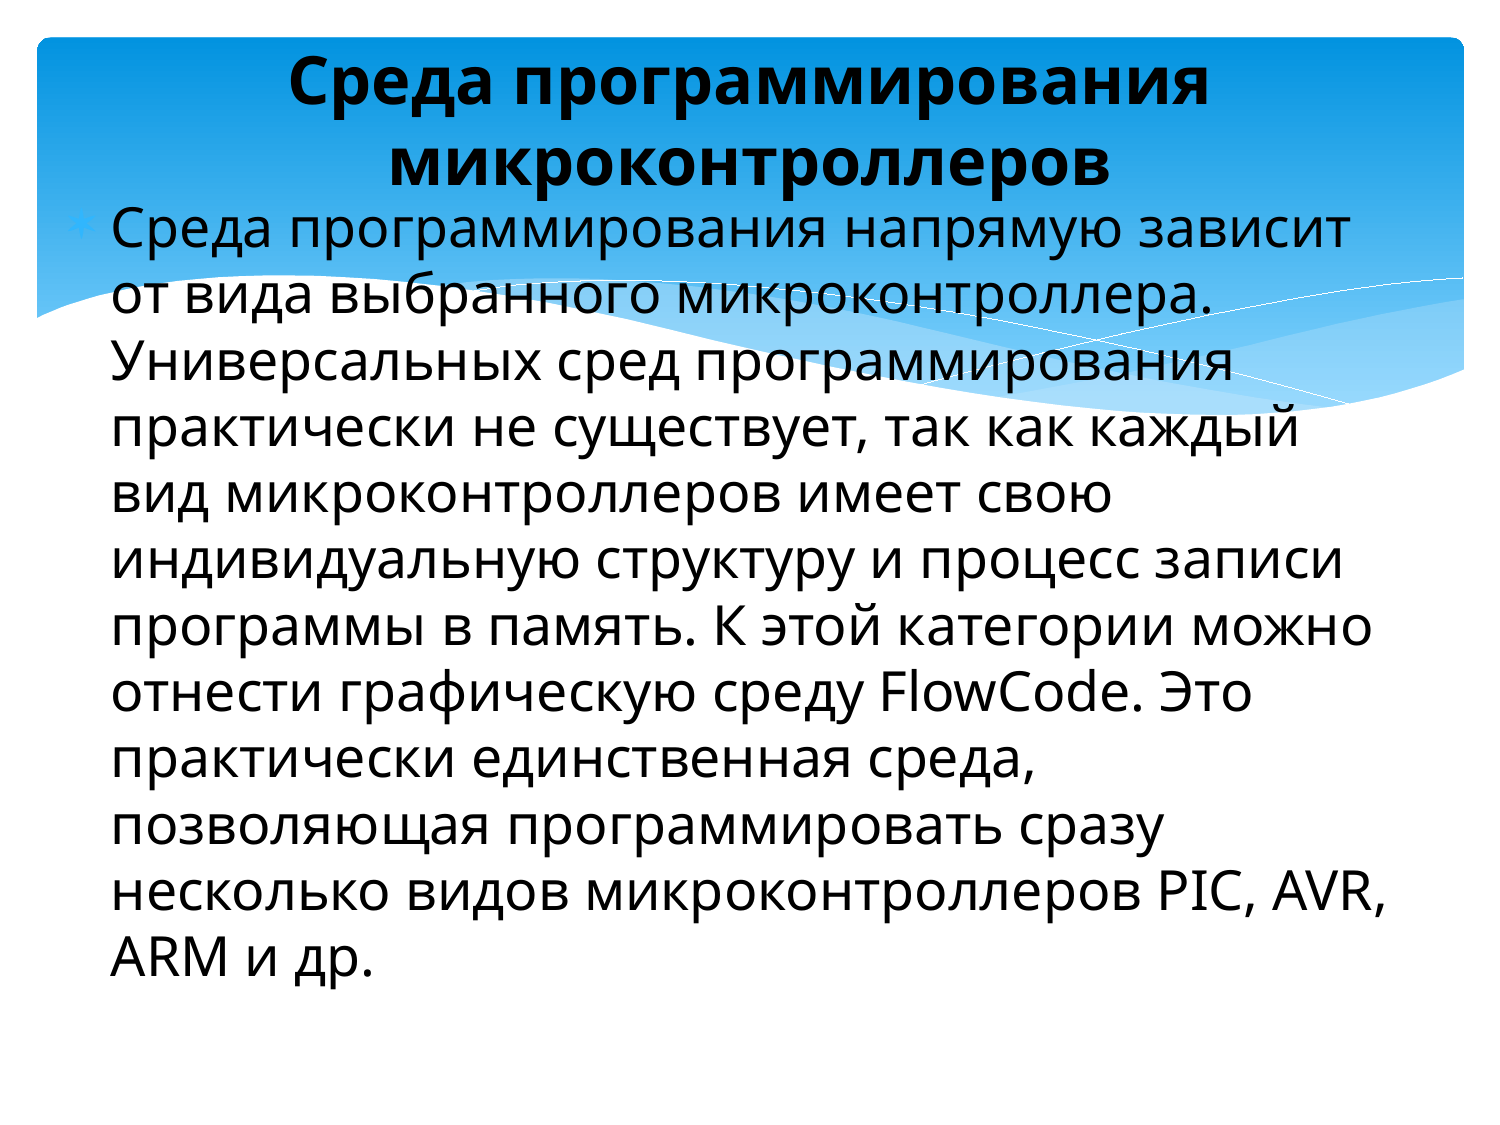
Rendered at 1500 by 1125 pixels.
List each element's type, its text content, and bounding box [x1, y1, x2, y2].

title Среда программирования микроконтроллеров [75, 55, 1425, 261]
list Среда программирования напрямую зависит от вида выбранного микроконтроллера. Универсальных сред программирования практически не существует, так как каждый вид микроконтроллеров имеет свою индивидуальную структуру и процесс записи программы в память. К этой категории можно отнести графическую среду FlowCode. Это практически единственная среда, позволяющая программировать сразу несколько видов микроконтроллеров PIC, AVR, ARM и др. [53, 184, 1424, 1005]
